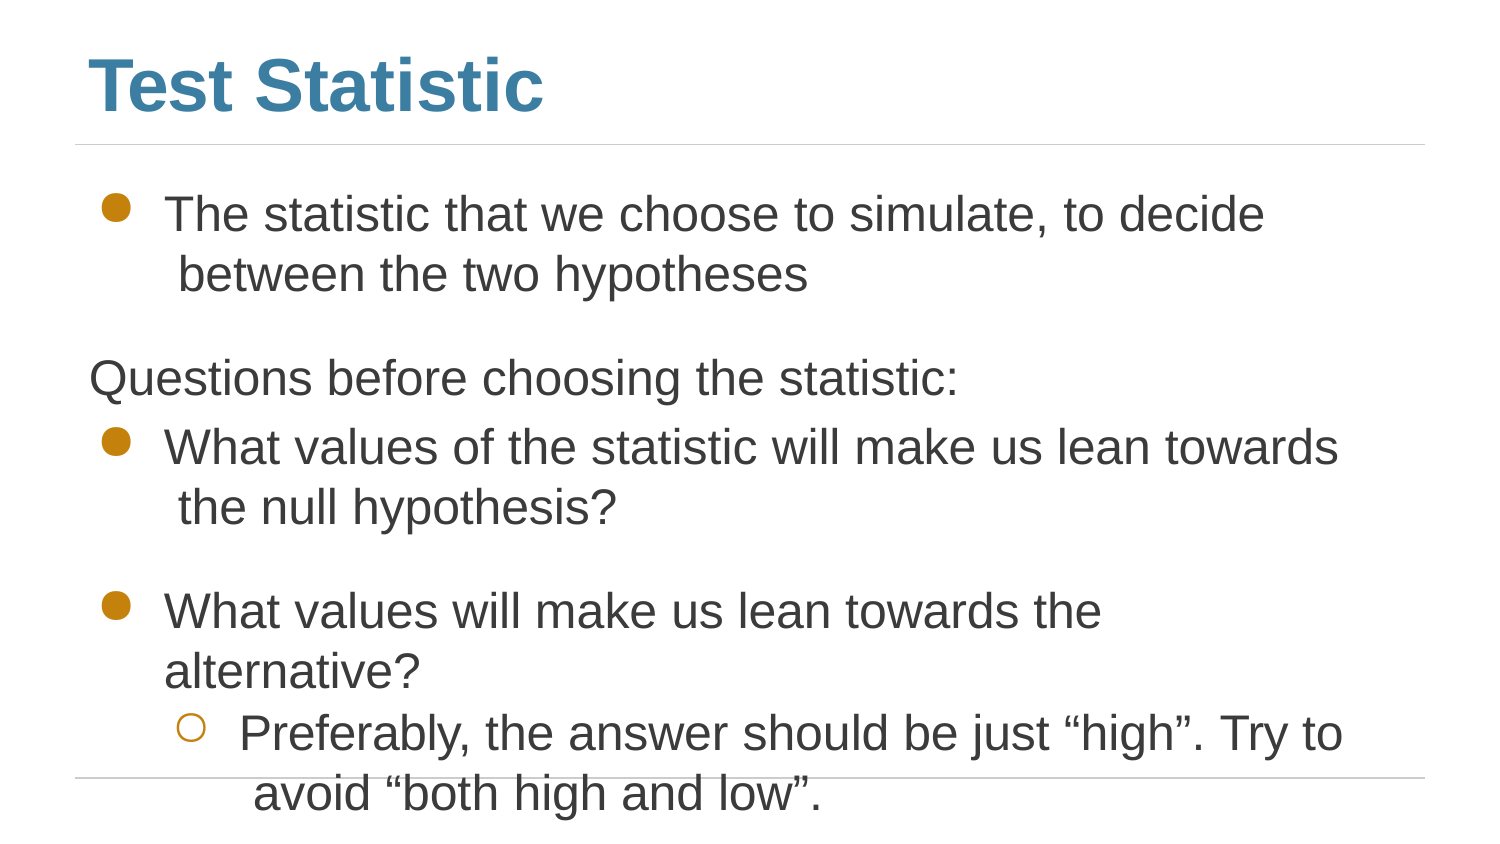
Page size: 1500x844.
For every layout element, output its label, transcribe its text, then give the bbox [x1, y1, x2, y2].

text_box The statistic that we choose to simulate, to decide between the two hypotheses Questions before choosing the statistic: What values of the statistic will make us lean towards the null hypothesis? What values will make us lean towards the alternative? Preferably, the answer should be just “high”. Try to avoid “both high and low”. [86, 179, 1379, 821]
title Test Statistic [86, 34, 552, 178]
